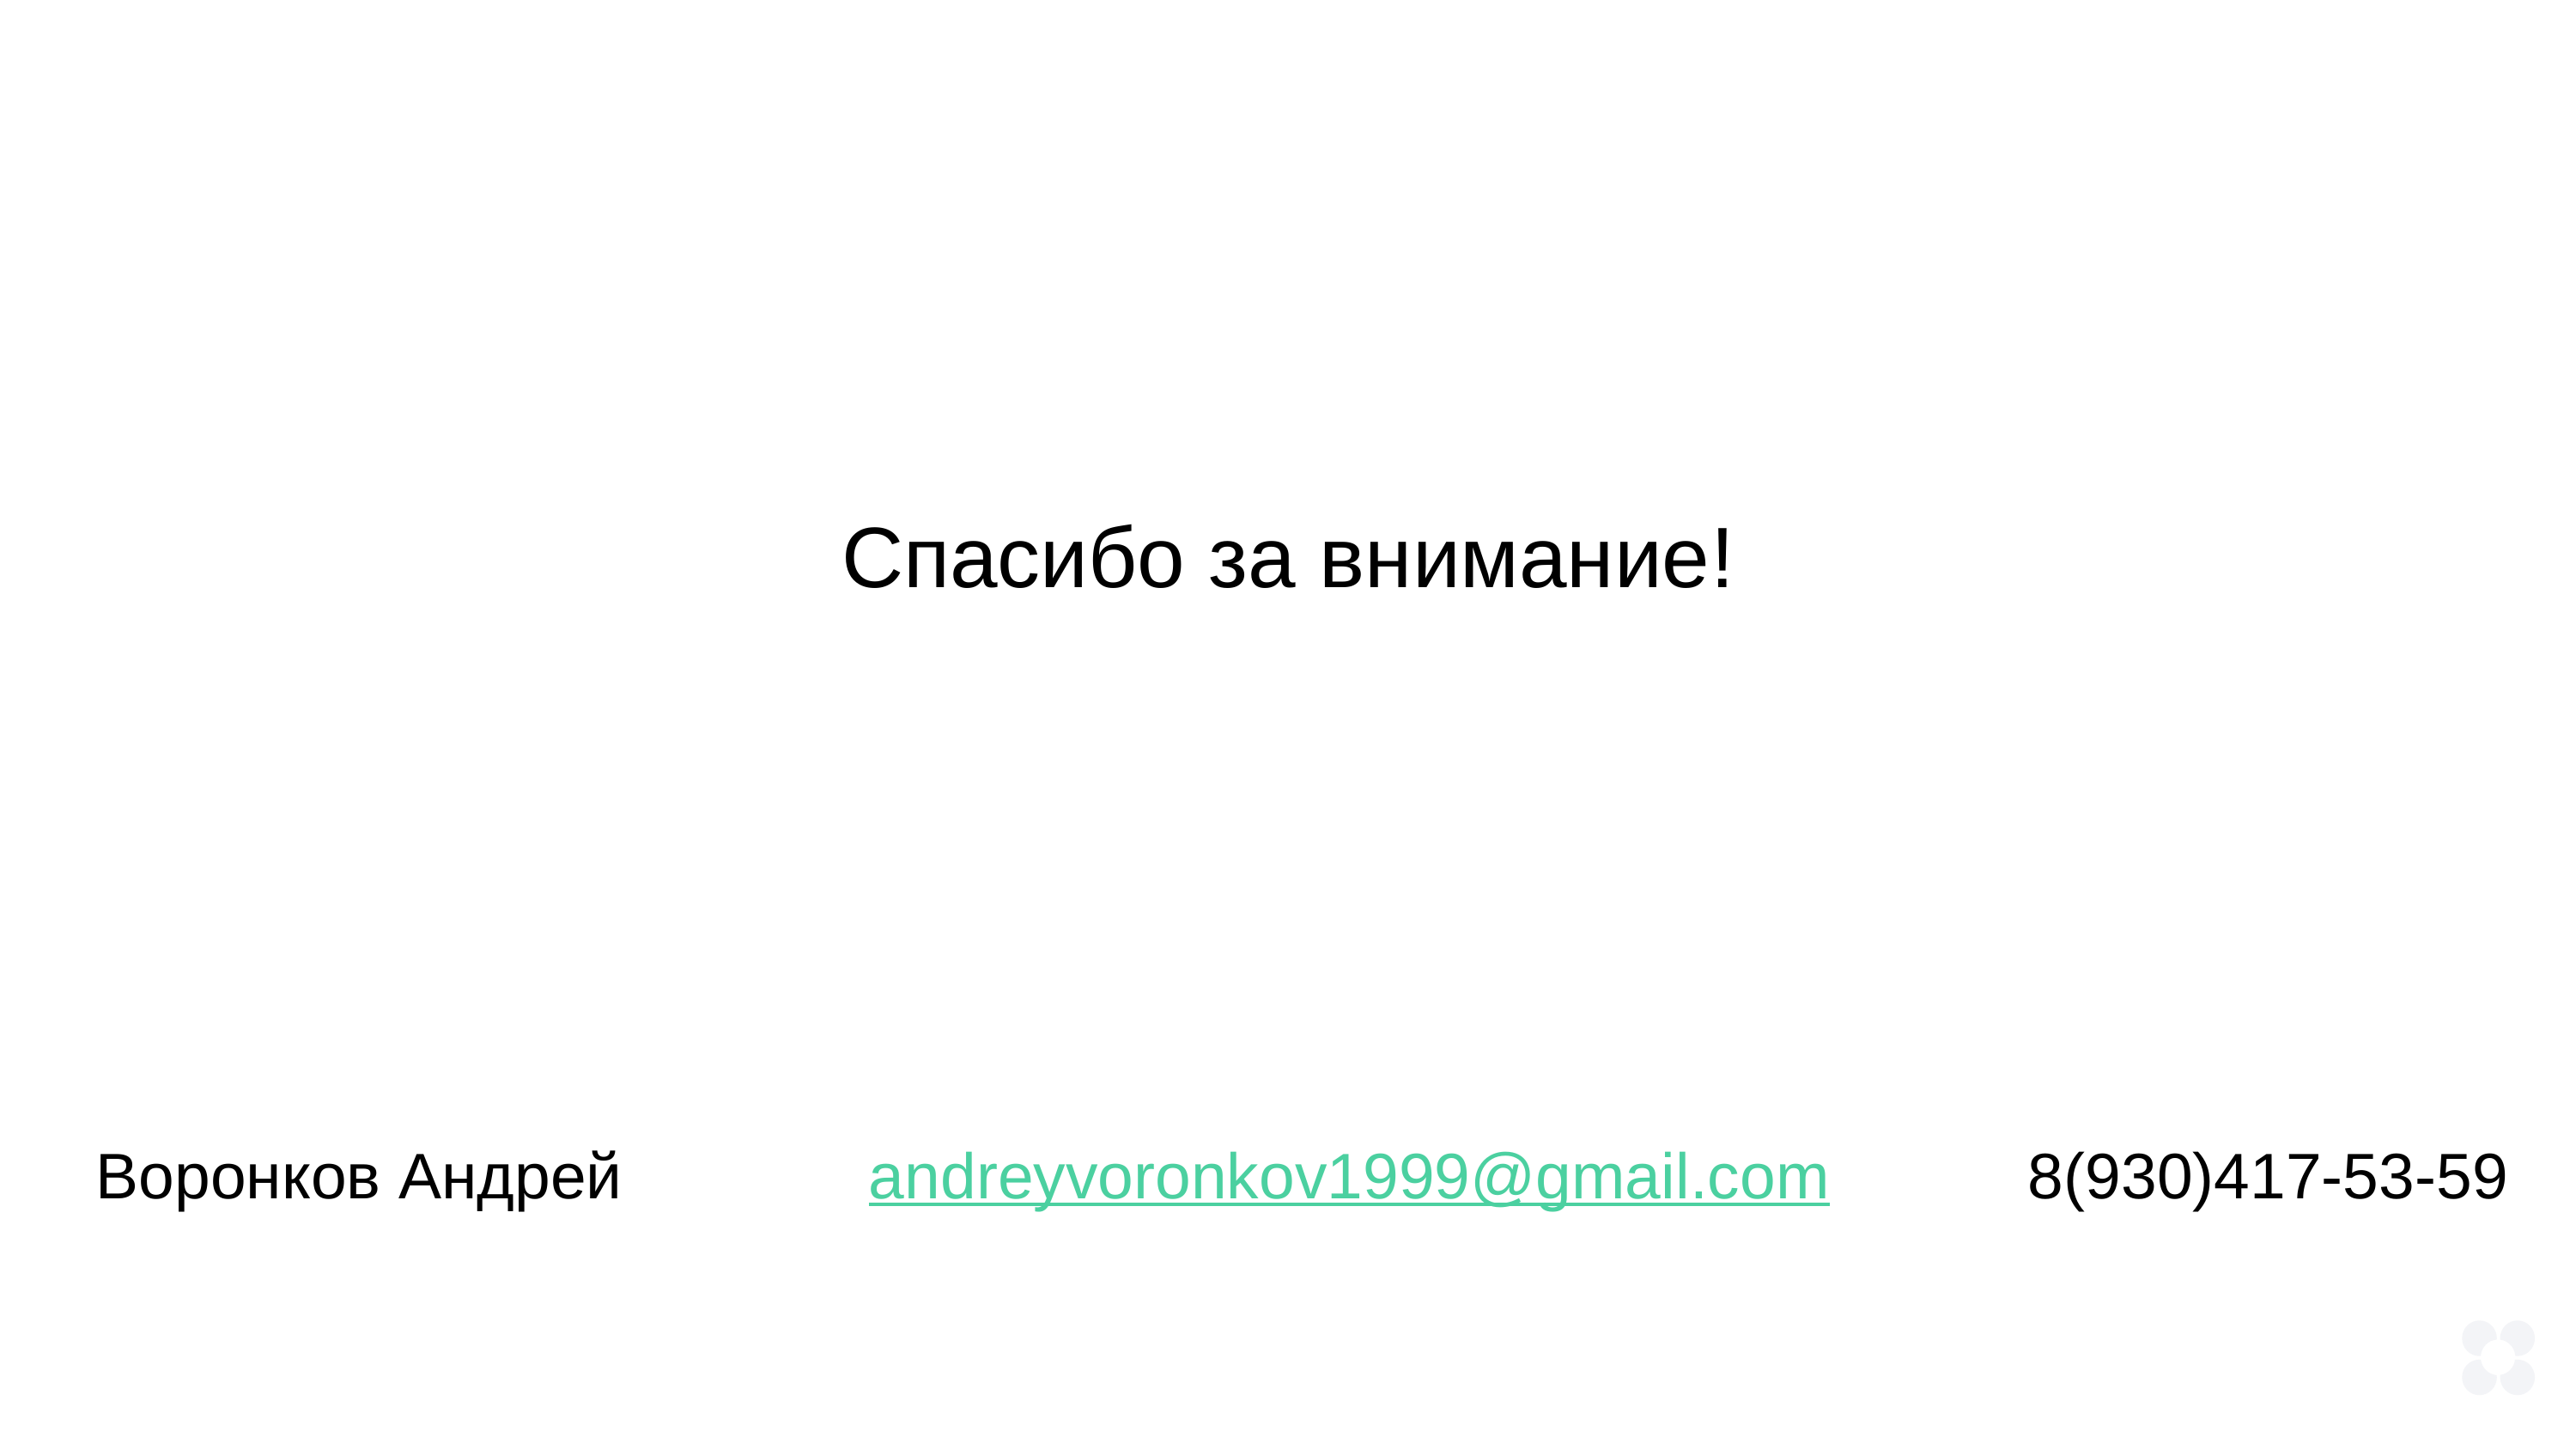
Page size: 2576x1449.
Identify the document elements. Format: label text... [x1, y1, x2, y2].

text_box Спасибо за внимание! [591, 494, 1985, 611]
text_box Воронков Андрей andreyvoronkov1999@gmail.com 8(930)417-53-59 [83, 1128, 2547, 1295]
